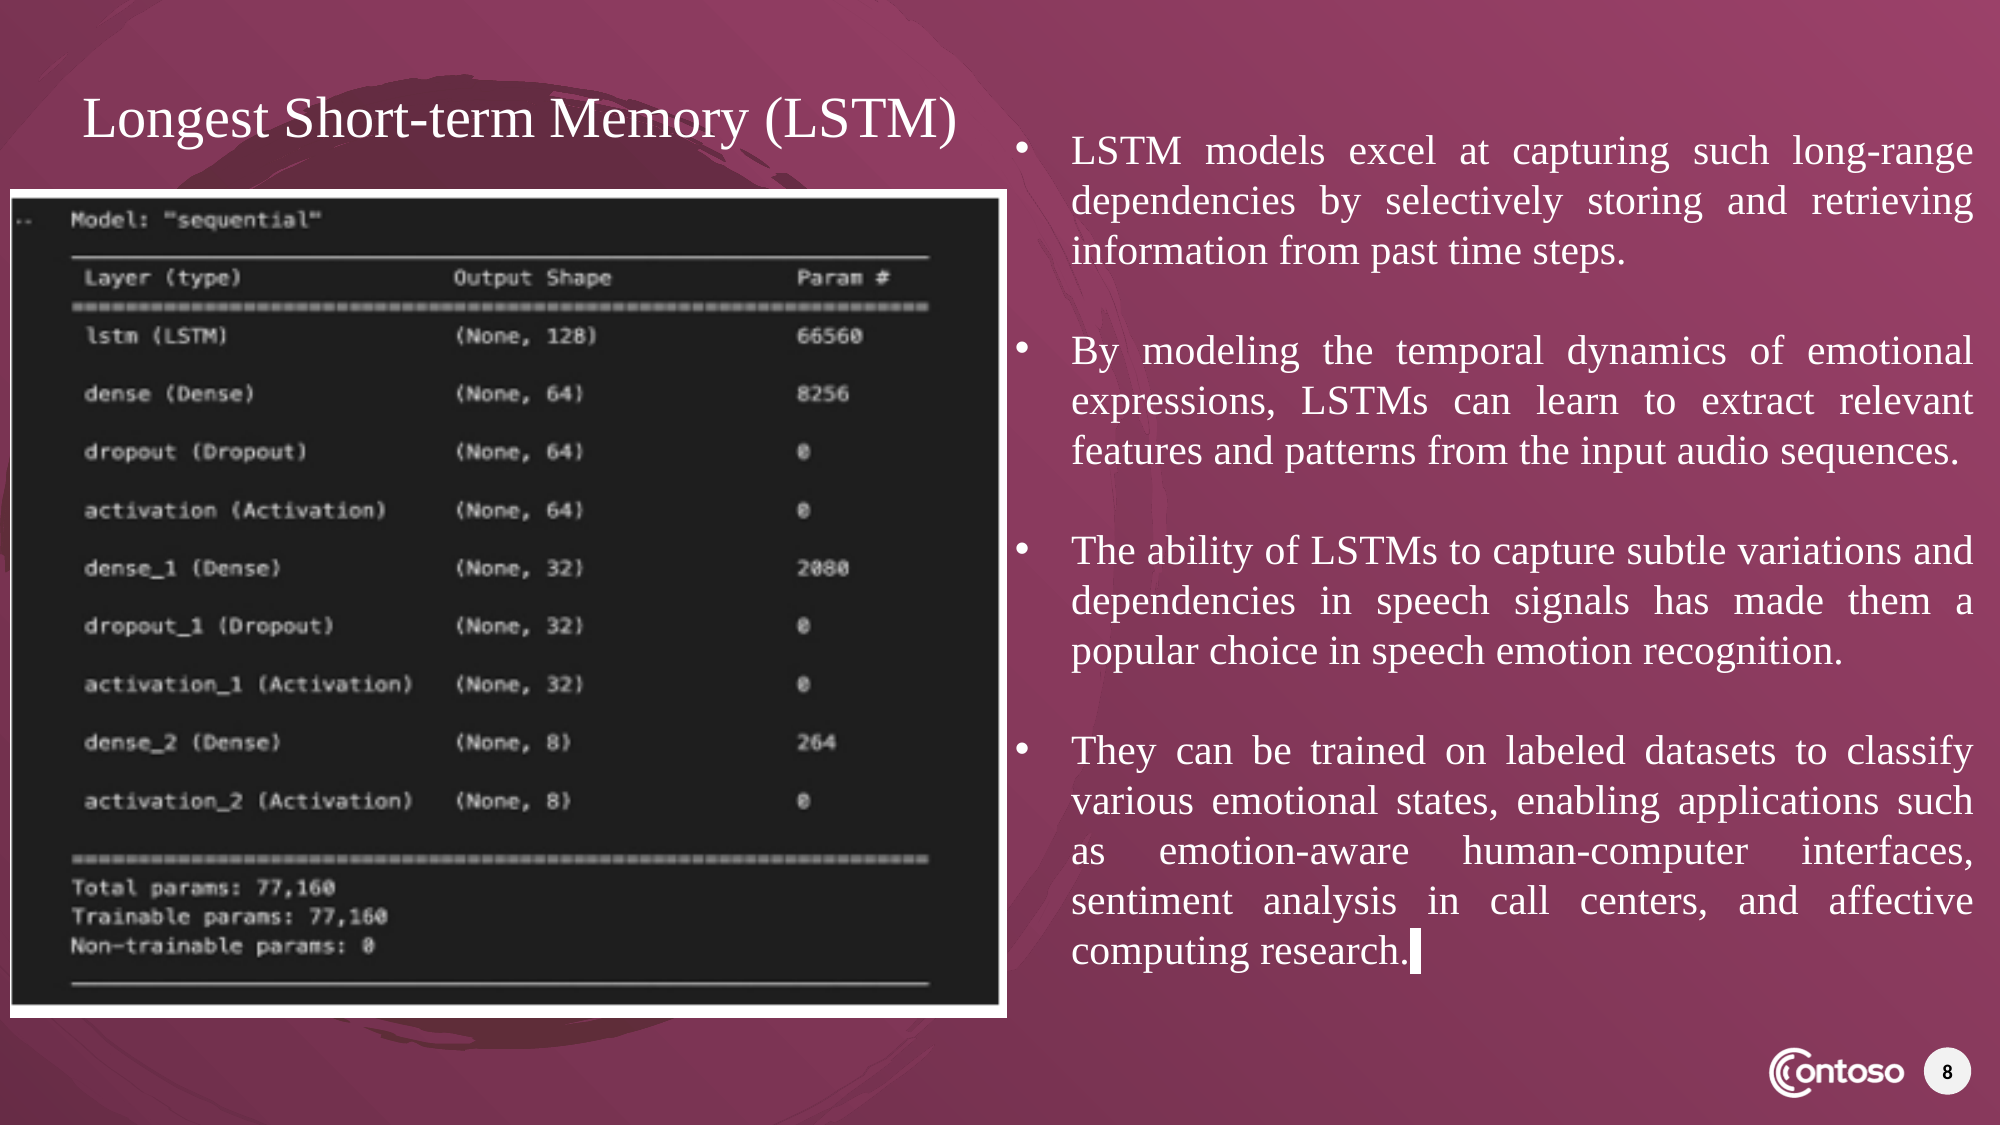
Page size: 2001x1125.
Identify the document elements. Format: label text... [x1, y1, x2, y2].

picture [10, 189, 1007, 1018]
slide_number 8 [1923, 1047, 1972, 1095]
picture [1764, 1043, 1909, 1099]
text_box Longest Short-term Memory (LSTM) [37, 76, 1039, 158]
text_box LSTM models excel at capturing such long-range dependencies by selectively storing and retrieving information from past time steps. By modeling the temporal dynamics of emotional expressions, LSTMs can learn to extract relevant features and patterns from the input audio sequences. The ability of LSTMs to capture subtle variations and dependencies in speech signals has made them a popular choice in speech emotion recognition. They can be trained on labeled datasets to classify various emotional states, enabling applications such as emotion-aware human-computer interfaces, sentiment analysis in call centers, and affective computing research. [999, 115, 1990, 981]
